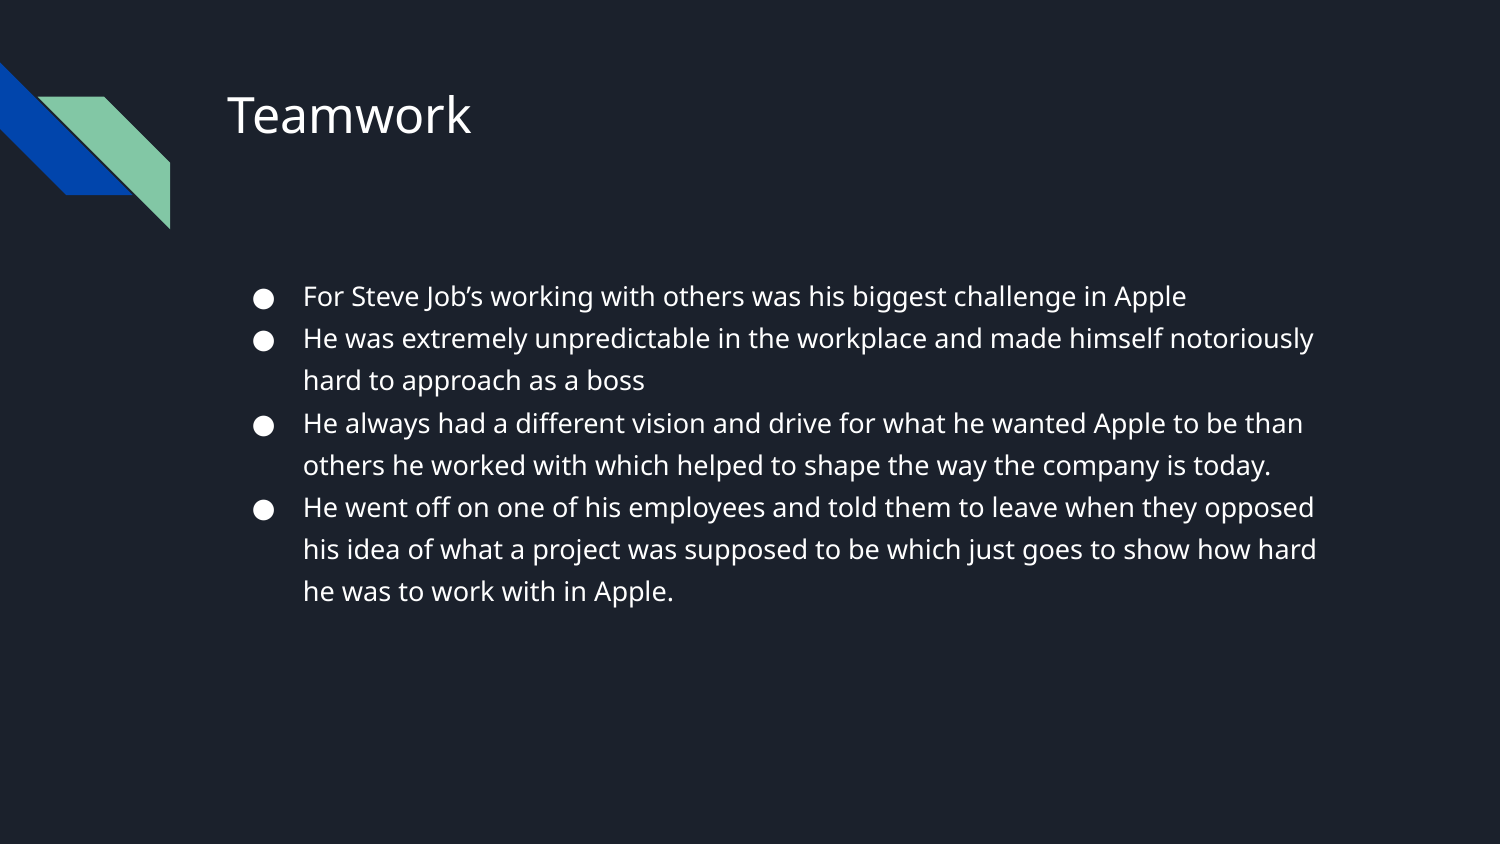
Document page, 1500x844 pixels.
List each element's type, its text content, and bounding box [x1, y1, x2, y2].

list For Steve Job’s working with others was his biggest challenge in Apple He was extremely unpredictable in the workplace and made himself notoriously hard to approach as a boss He always had a different vision and drive for what he wanted Apple to be than others he worked with which helped to shape the way the company is today. He went off on one of his employees and told them to leave when they opposed his idea of what a project was supposed to be which just goes to show how hard he was to work with in Apple. [212, 257, 1368, 735]
title Teamwork [212, 64, 1368, 215]
